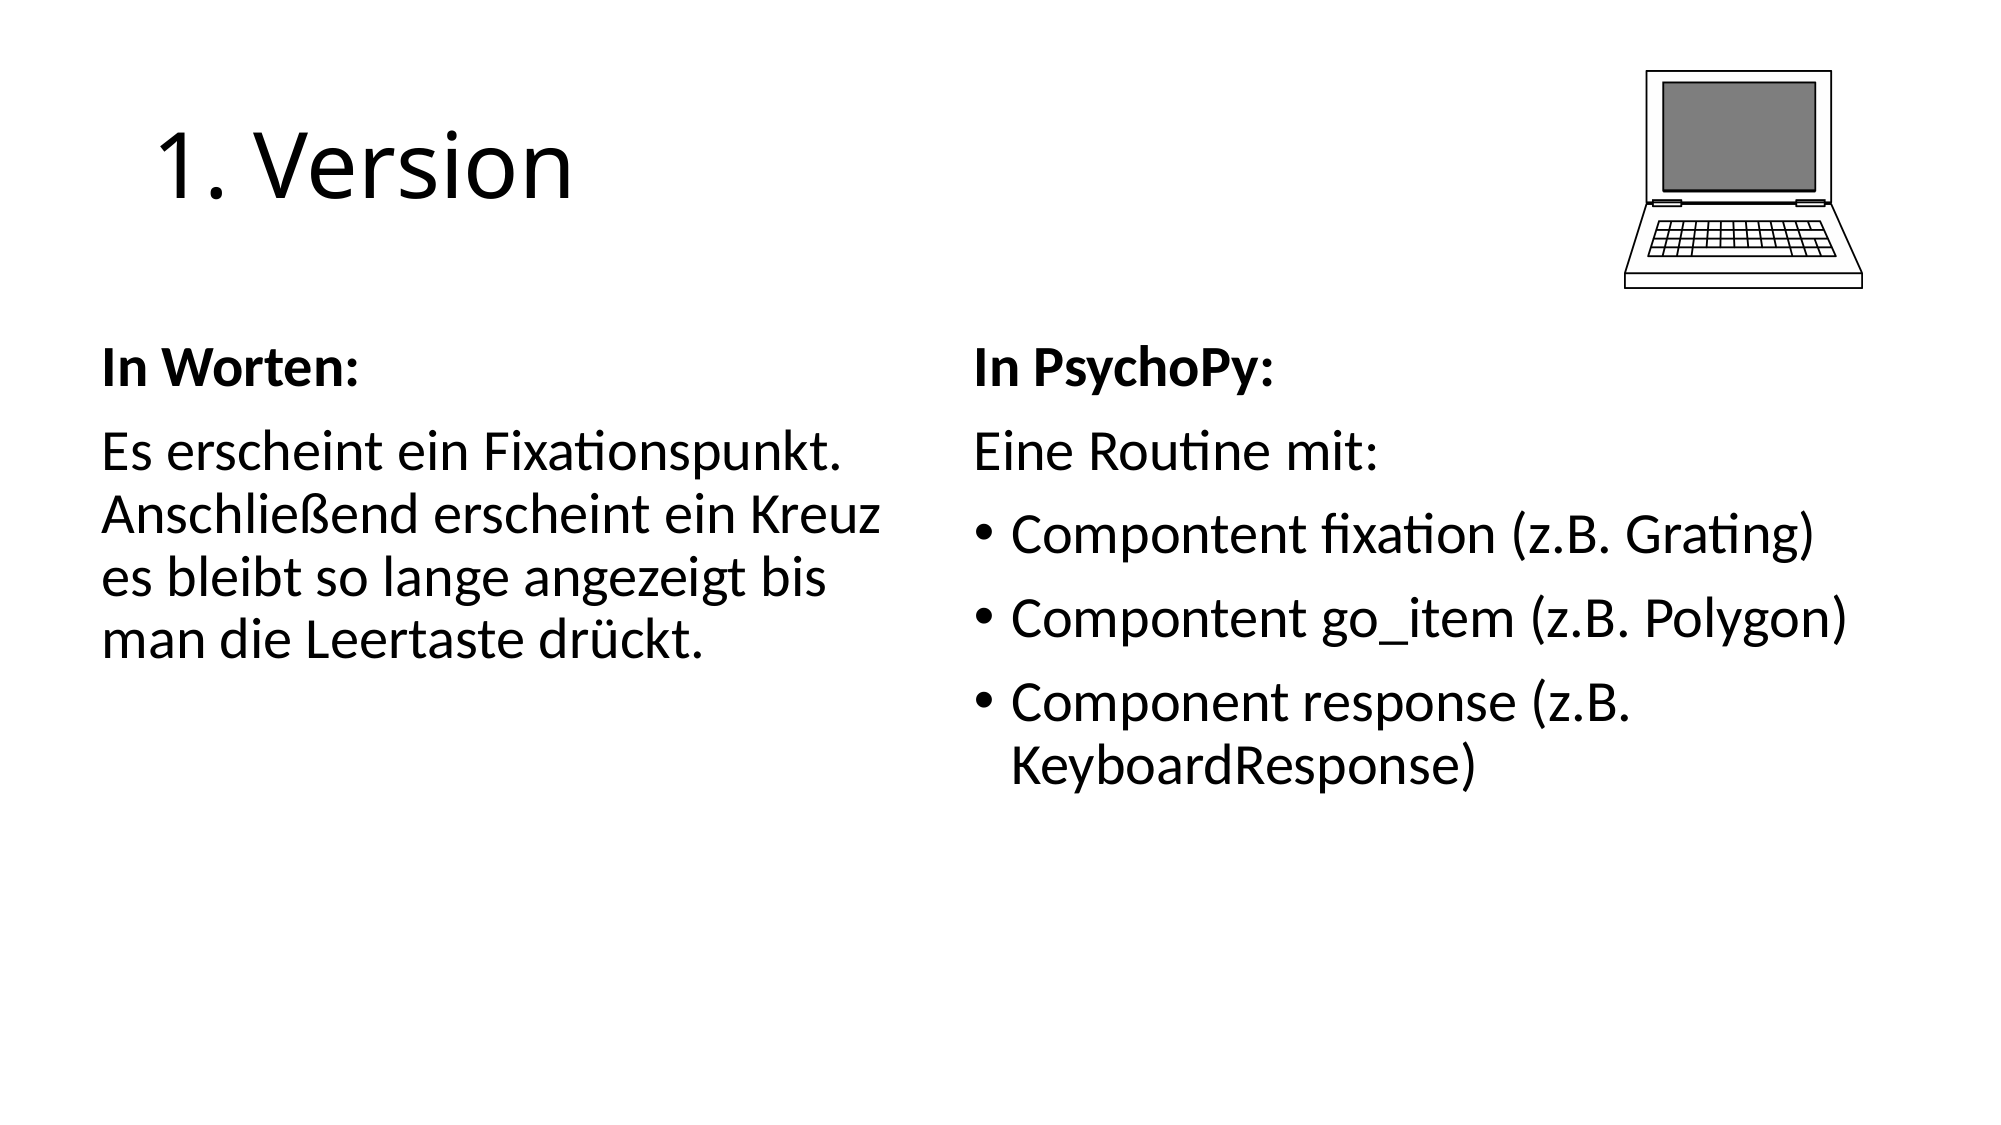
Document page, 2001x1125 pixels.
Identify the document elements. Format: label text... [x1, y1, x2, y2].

picture [1624, 70, 1863, 289]
title 1. Version [137, 59, 1863, 278]
text_box In Worten: Es erscheint ein Fixationspunkt. Anschließend erscheint ein Kreuz es bleibt so lange angezeigt bis man die Leertaste drückt. [86, 328, 958, 989]
text_box In PsychoPy: Eine Routine mit: Compontent fixation (z.B. Grating) Compontent go_item (z.B. Polygon) Component response (z.B. KeyboardResponse) [958, 328, 1944, 1043]
